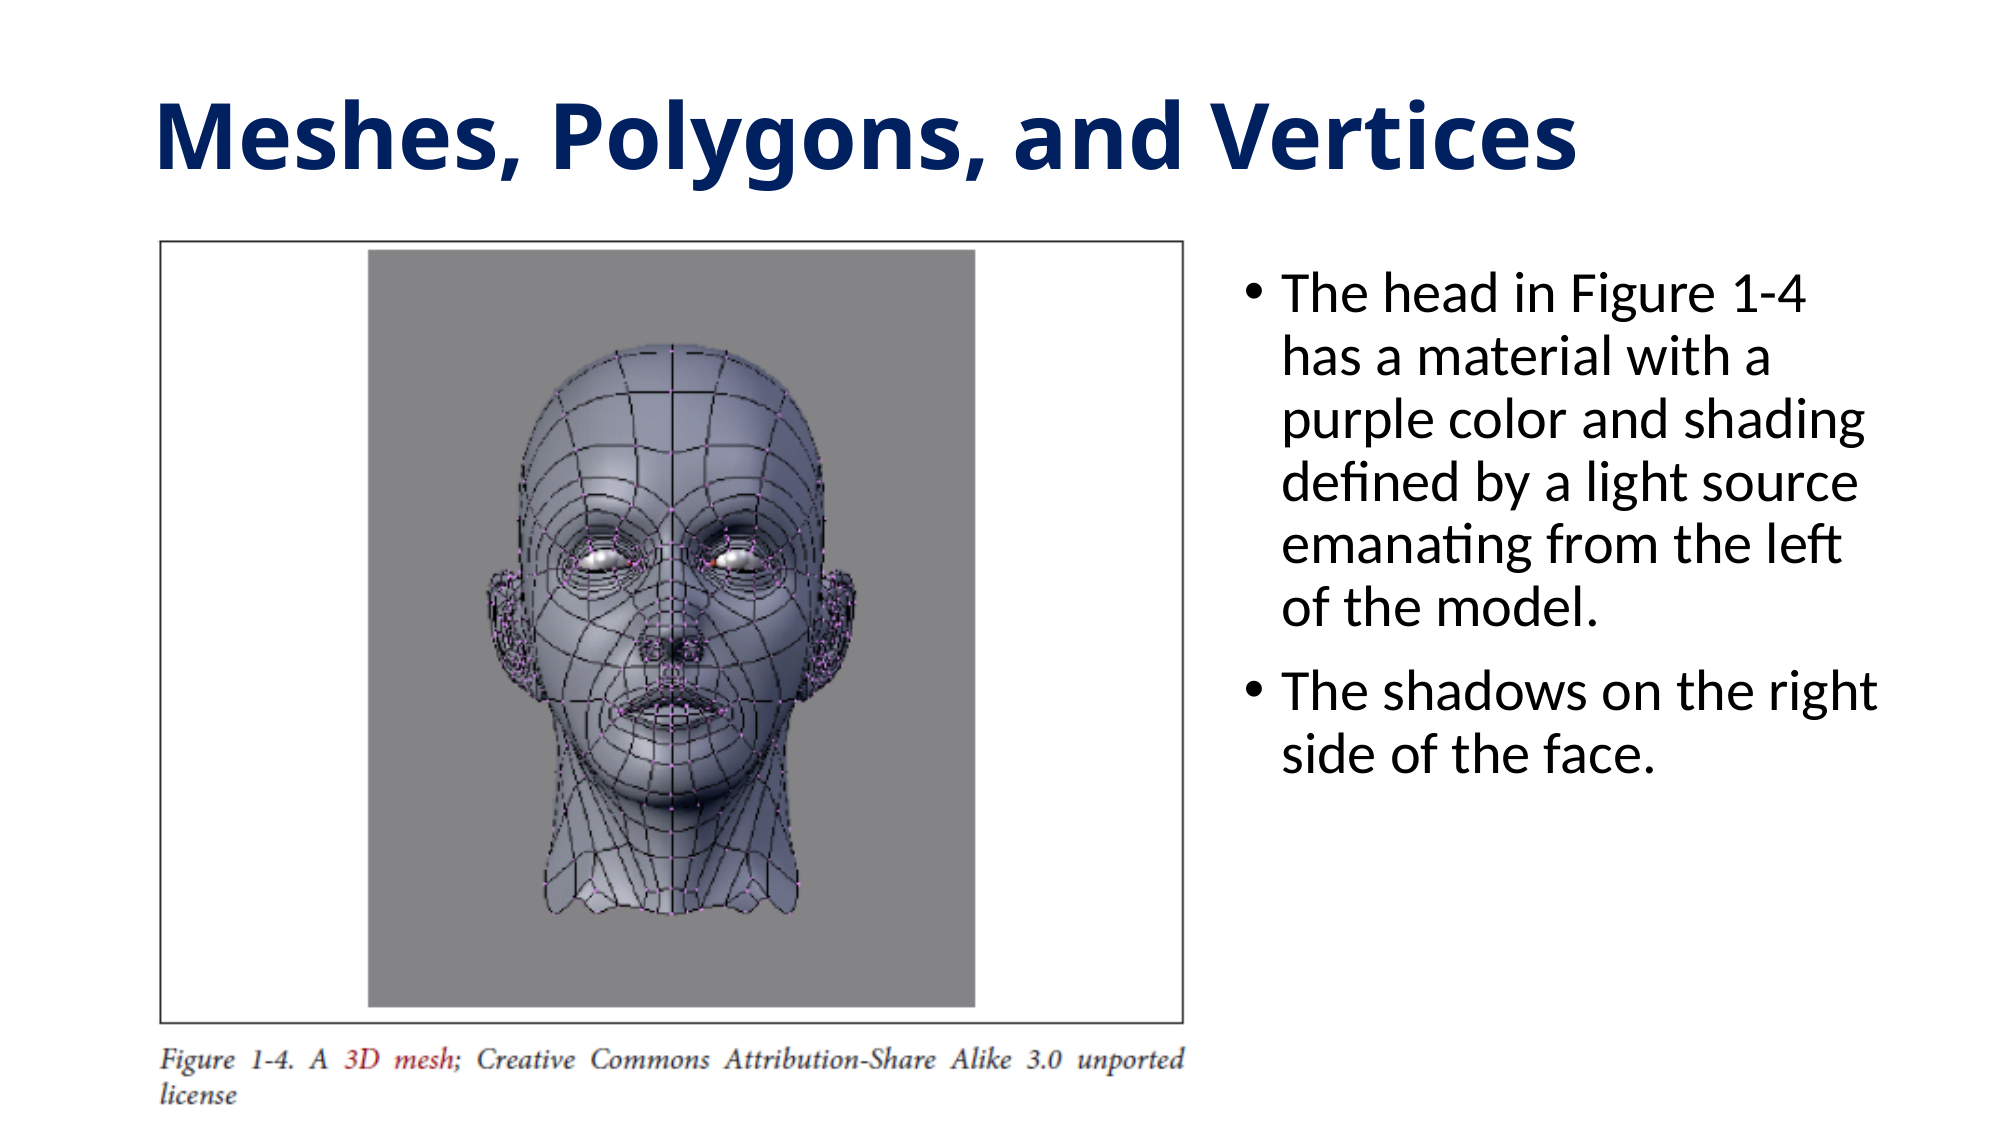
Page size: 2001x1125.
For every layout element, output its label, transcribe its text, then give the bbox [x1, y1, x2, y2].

list The head in Figure 1-4 has a material with a purple color and shading defined by a light source emanating from the left of the model. The shadows on the right side of the face. [1228, 254, 1916, 1024]
title Meshes, Polygons, and Vertices [137, 30, 1863, 249]
picture [145, 226, 1201, 1125]
